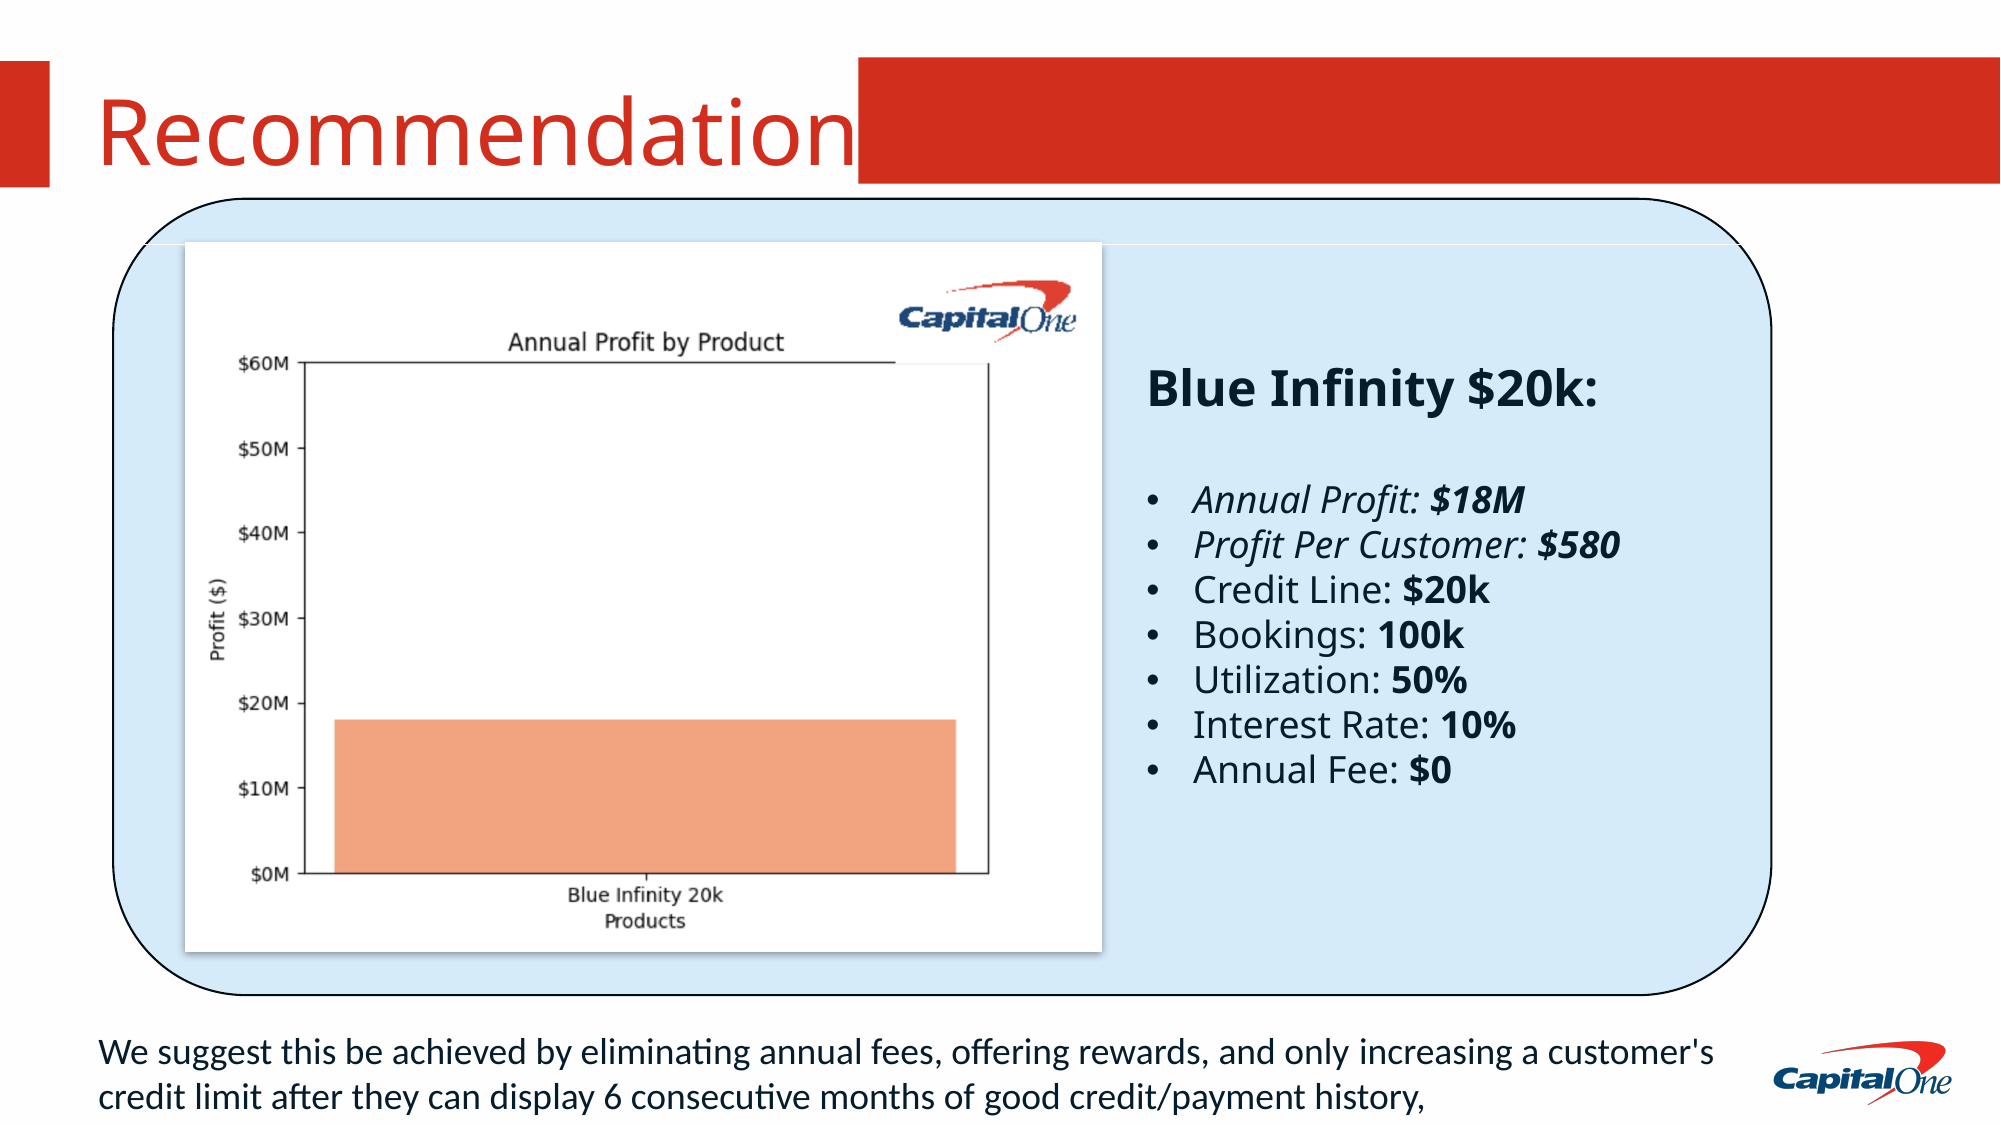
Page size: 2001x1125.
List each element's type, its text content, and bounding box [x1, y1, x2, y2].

text_box [0, 60, 51, 188]
text_box We suggest this be achieved by eliminating annual fees, offering rewards, and only increasing a customer's credit limit after they can display 6 consecutive months of good credit/payment history, ​ [83, 1019, 1804, 1125]
text_box Blue Infinity $20k: Annual Profit: $18M Profit Per Customer: $580 Credit Line: $20k Bookings: 100k Utilization: 50% Interest Rate: 10% Annual Fee: $0 [1131, 309, 1735, 839]
text_box [112, 245, 1773, 997]
text_box Recommendations [80, 27, 1806, 245]
text_box [857, 56, 2000, 185]
picture [1804, 1021, 1955, 1125]
picture [198, 256, 1088, 938]
